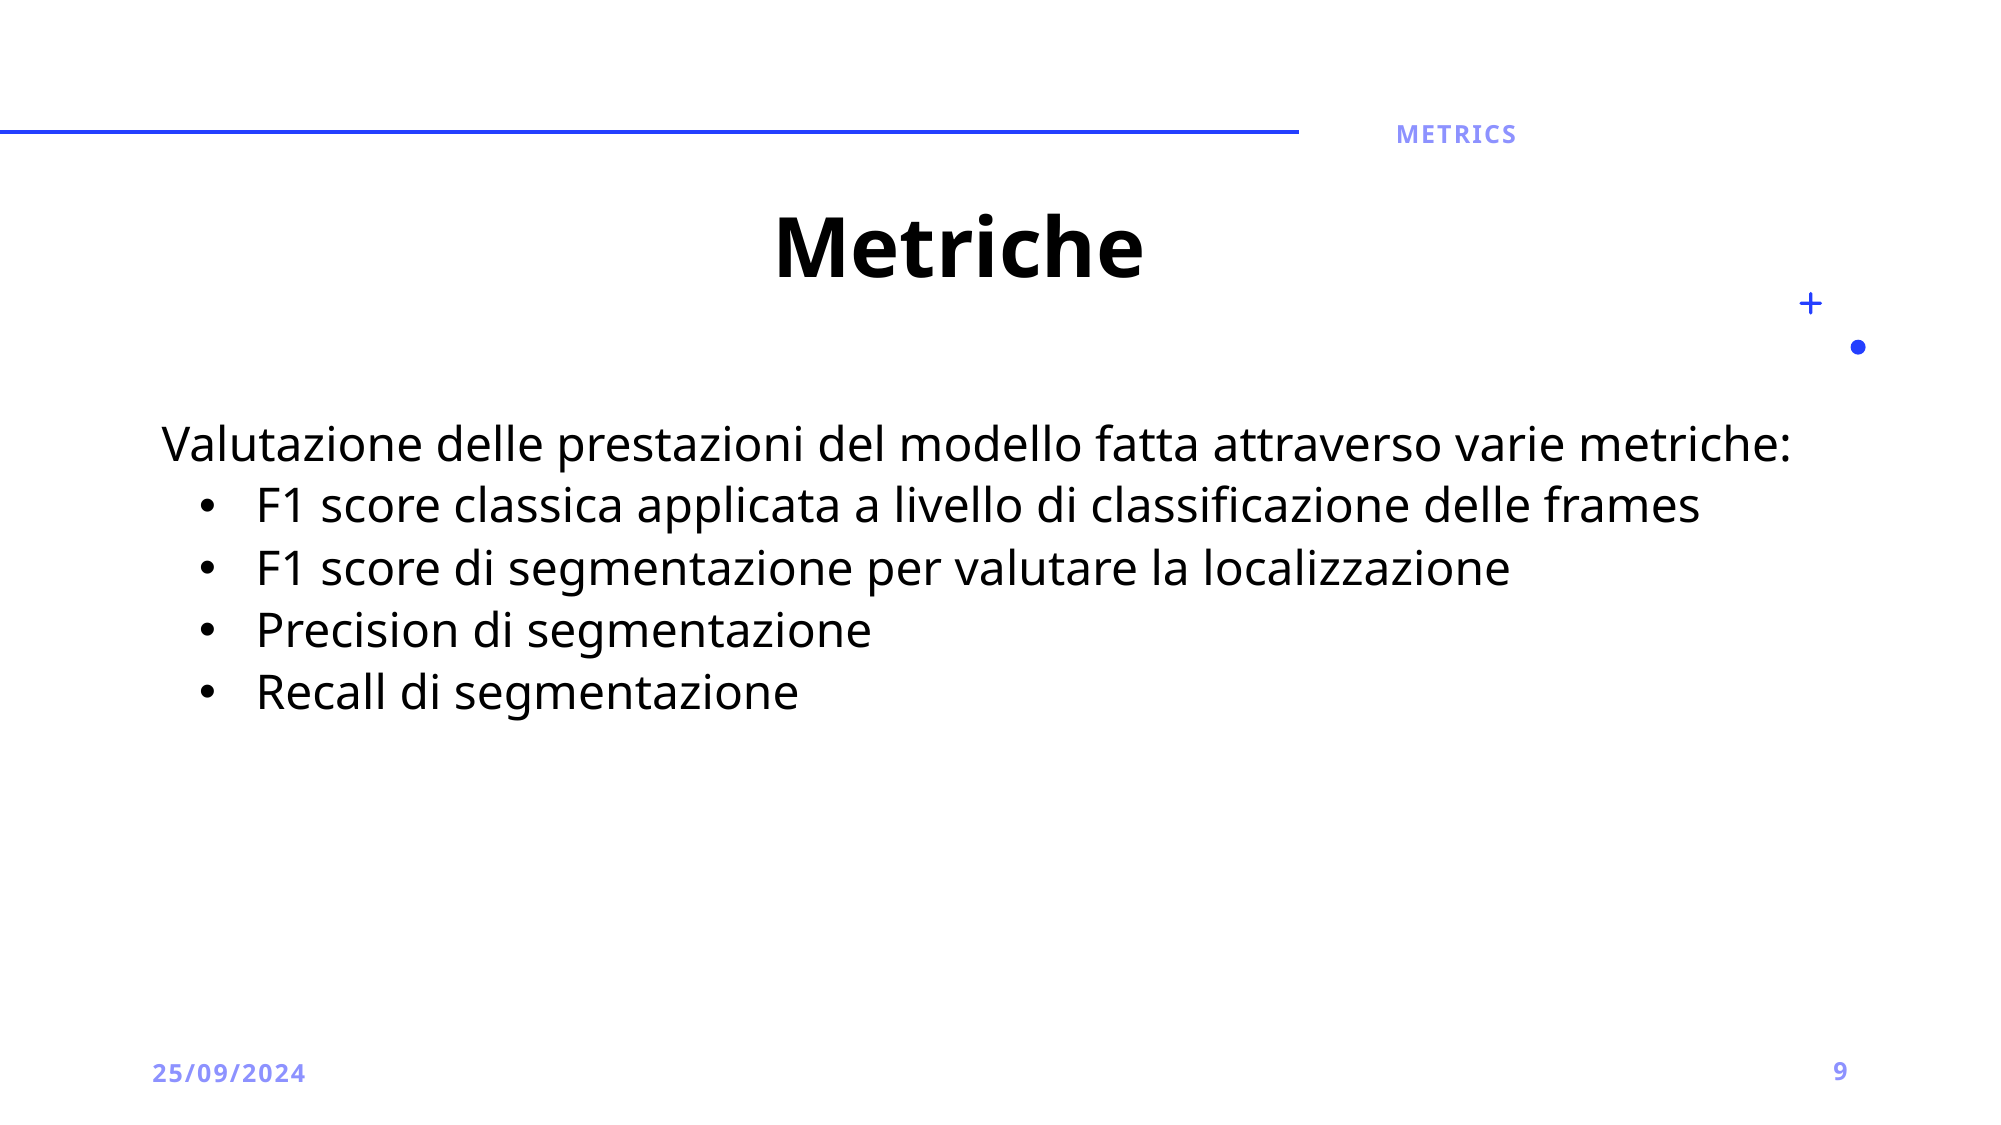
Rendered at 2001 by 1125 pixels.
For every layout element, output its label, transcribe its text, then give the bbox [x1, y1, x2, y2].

slide_number 9 [1412, 1042, 1863, 1103]
footer Metrics [1118, 103, 1794, 164]
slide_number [137, 1042, 588, 1103]
list Valutazione delle prestazioni del modello fatta attraverso varie metriche: F1 score classica applicata a livello di classificazione delle frames F1 score di segmentazione per valutare la localizzazione Precision di segmentazione Recall di segmentazione [146, 400, 1902, 867]
title Metriche [451, 109, 1468, 303]
